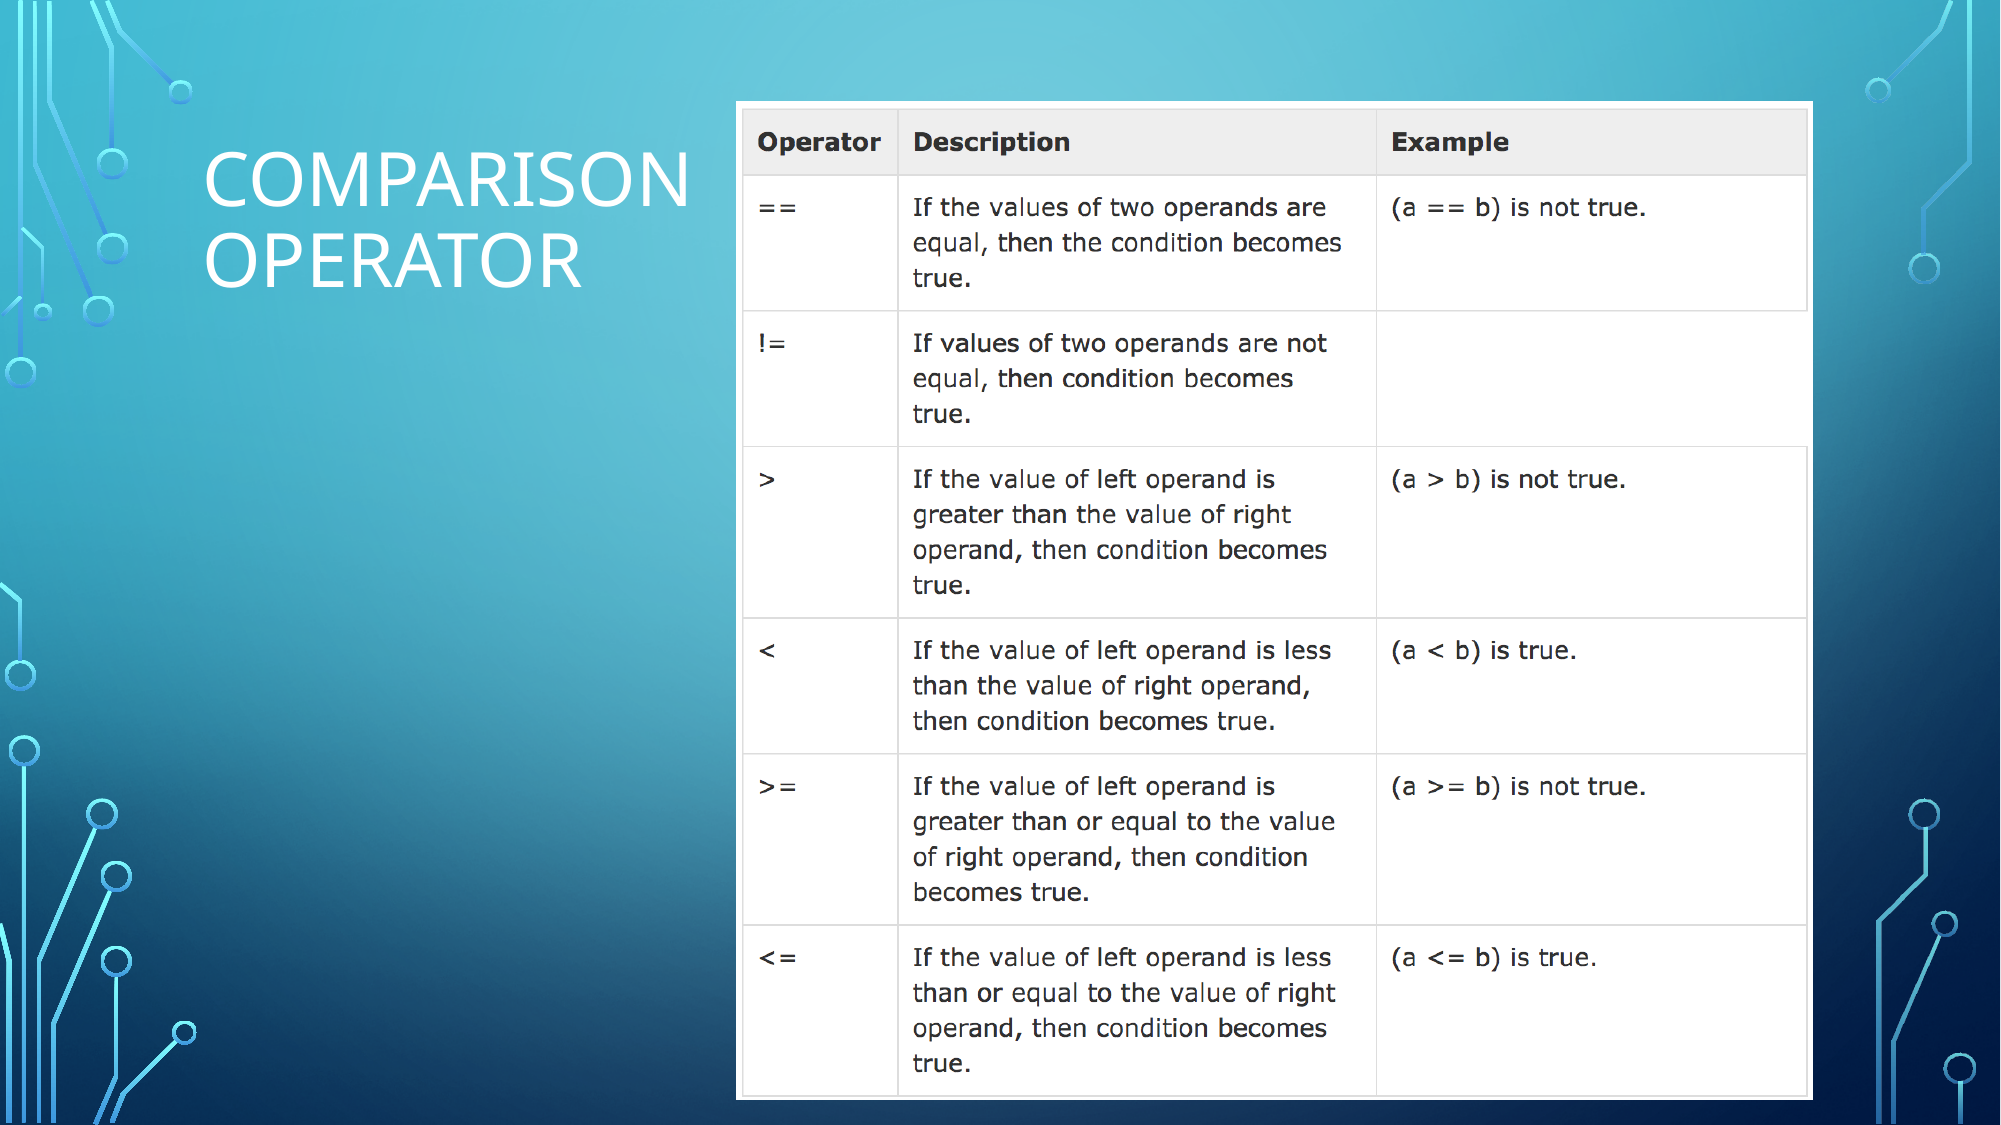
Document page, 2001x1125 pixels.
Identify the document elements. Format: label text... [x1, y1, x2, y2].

title Comparison Operator [187, 101, 736, 344]
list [736, 101, 1813, 1100]
